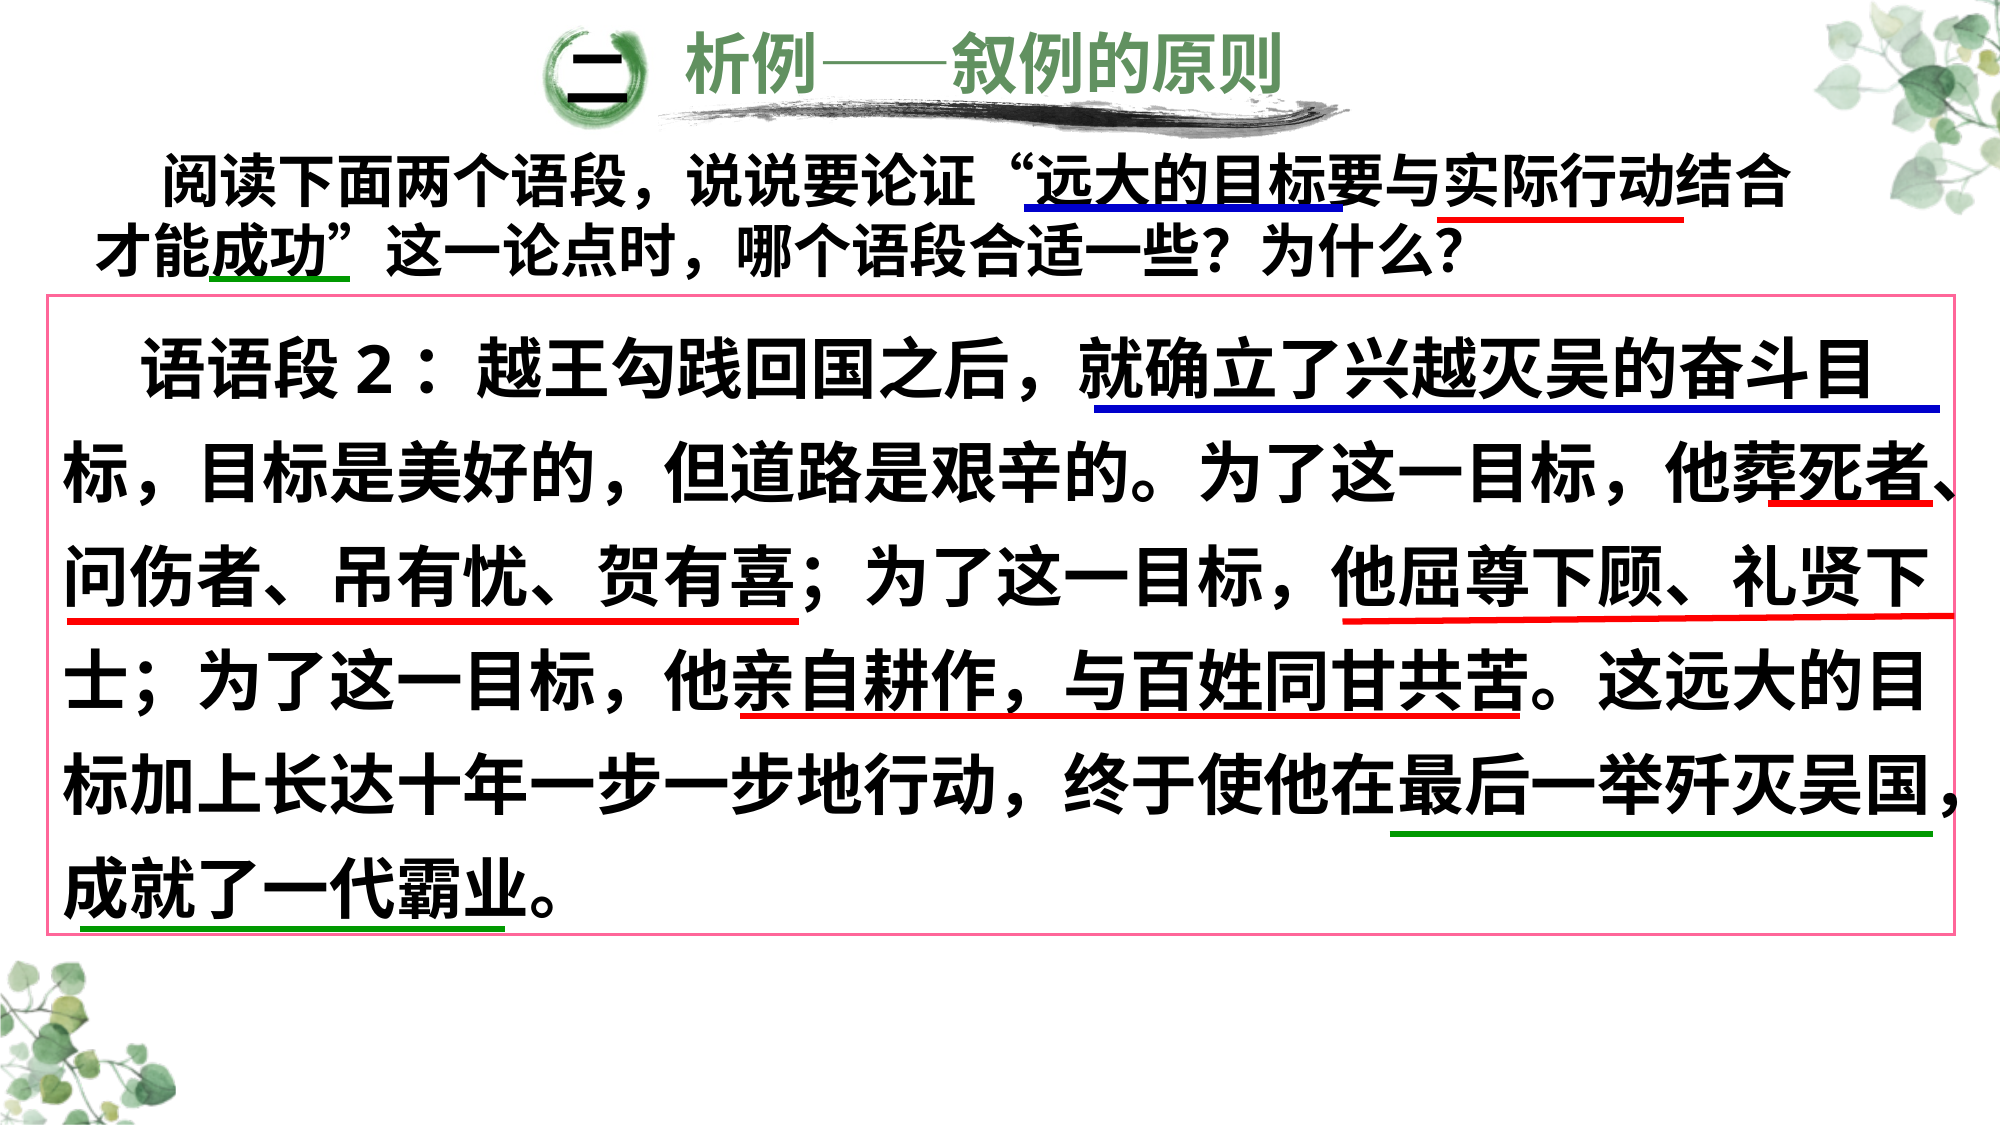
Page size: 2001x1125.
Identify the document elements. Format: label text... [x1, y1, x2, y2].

picture [657, 78, 1352, 153]
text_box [1342, 615, 1955, 622]
picture [1, 954, 175, 1125]
text_box 语语段2：越王勾践回国之后，就确立了兴越灭吴的奋斗目标，目标是美好的，但道路是艰辛的。为了这一目标，他葬死者、问伤者、吊有忧、贺有喜；为了这一目标，他屈尊下顾、礼贤下士；为了这一目标，他亲自耕作，与百姓同甘共苦。这远大的目标加上长达十年一步一步地行动，终于使他在最后一举歼灭吴国，成就了一代霸业。 [47, 295, 1955, 935]
picture [1795, 0, 2000, 220]
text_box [534, 14, 670, 138]
text_box 析例——叙例的原则 [670, 14, 1365, 110]
text_box 阅读下面两个语段，说说要论证“远大的目标要与实际行动结合才能成功”这一论点时，哪个语段合适一些？为什么？ [79, 136, 1829, 292]
